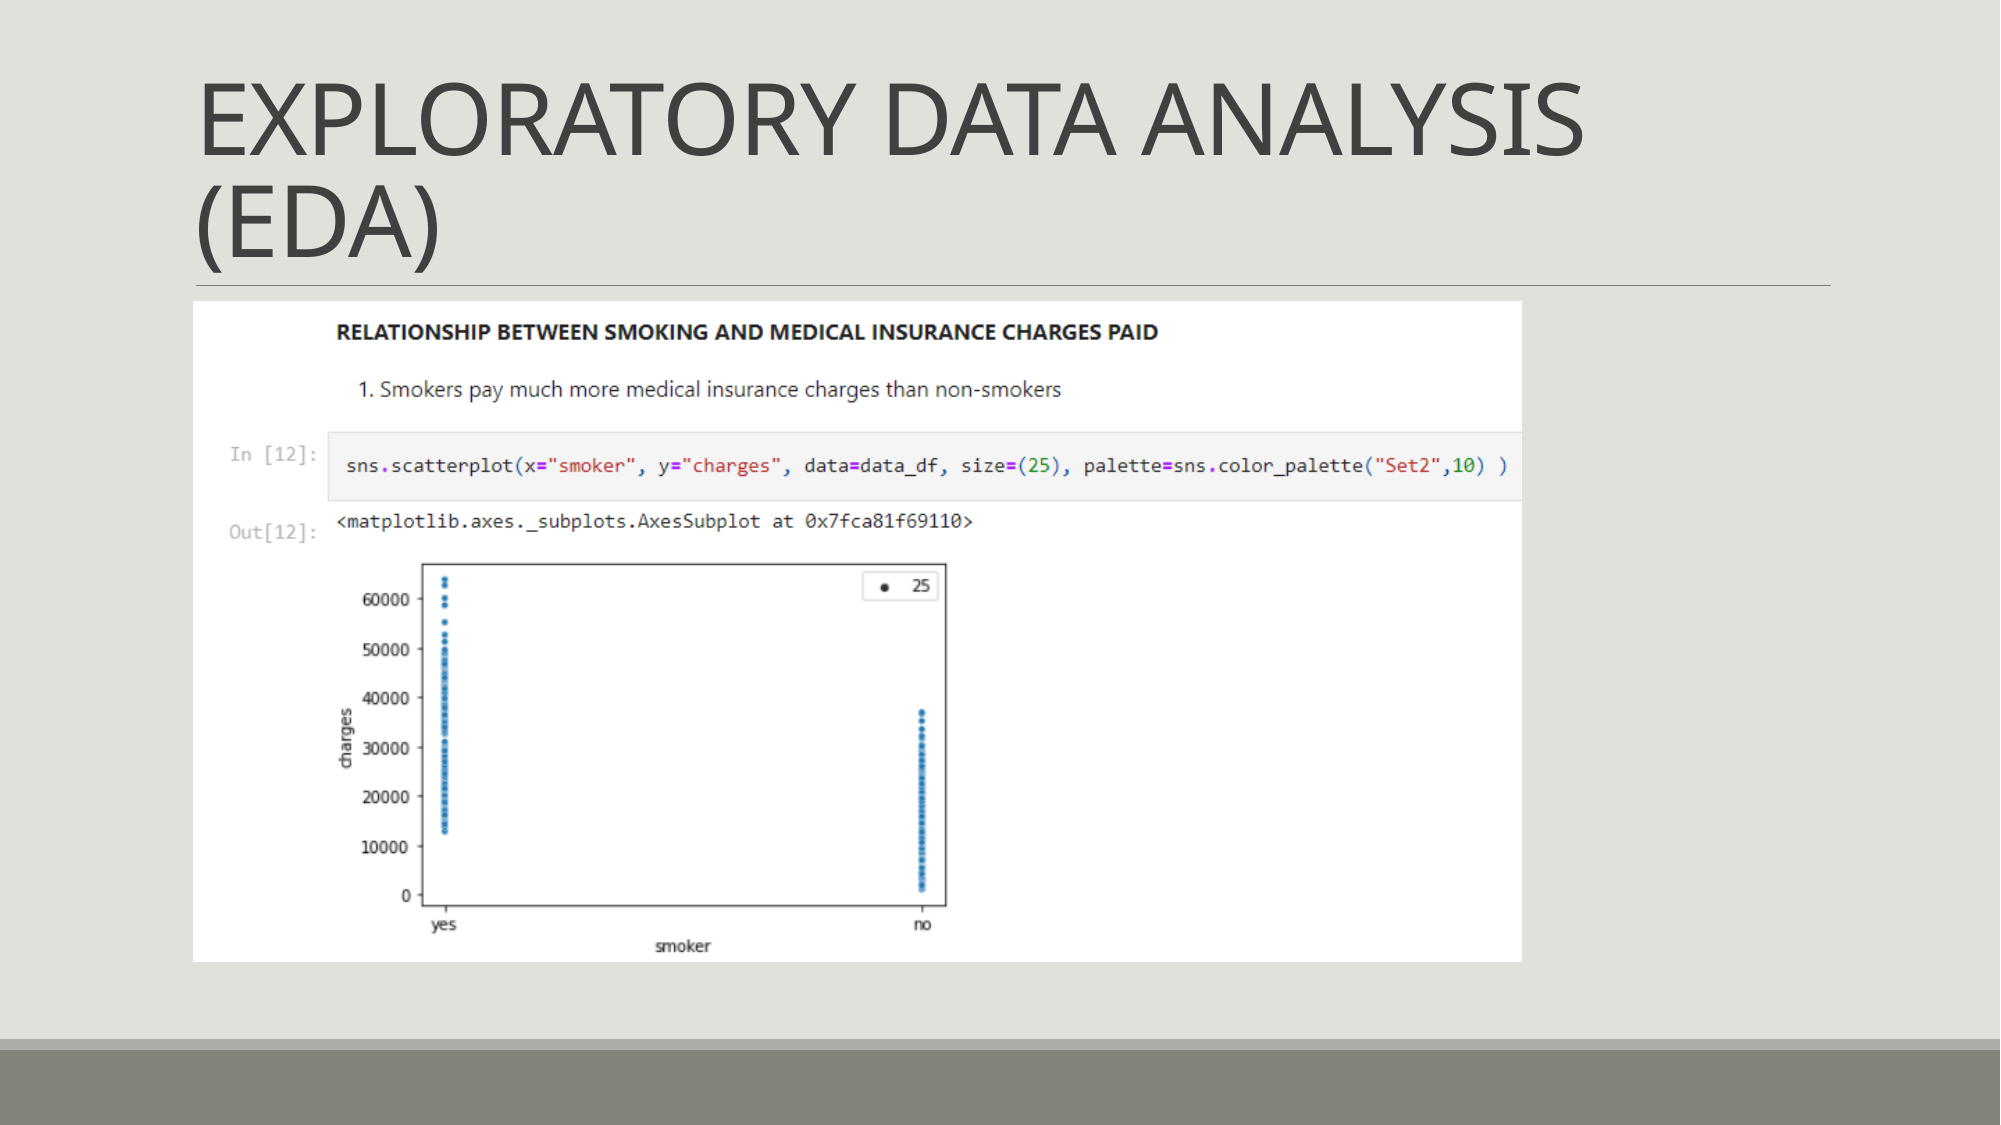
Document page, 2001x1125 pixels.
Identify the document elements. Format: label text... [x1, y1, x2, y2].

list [193, 300, 1523, 962]
title EXPLORATORY DATA ANALYSIS (EDA) [180, 47, 1830, 285]
